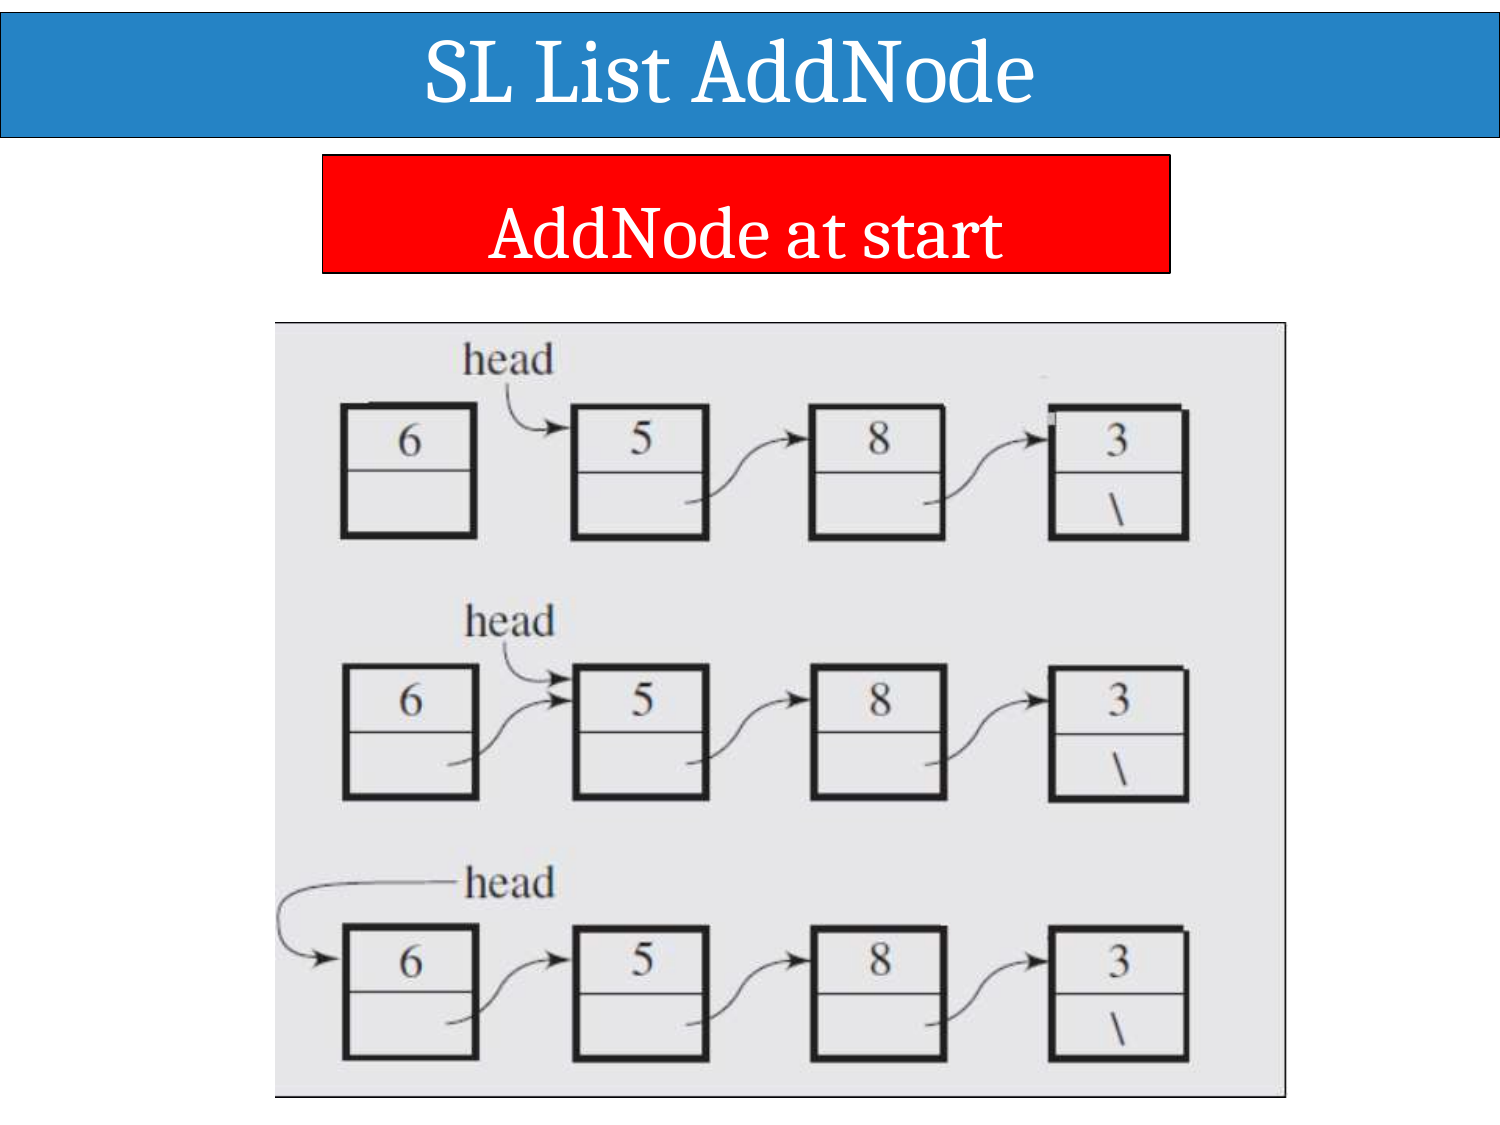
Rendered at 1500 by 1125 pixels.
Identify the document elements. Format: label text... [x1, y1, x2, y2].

text_box AddNode at start [322, 155, 1170, 274]
picture [274, 322, 1288, 1099]
title SL List AddNode [141, 9, 1359, 200]
